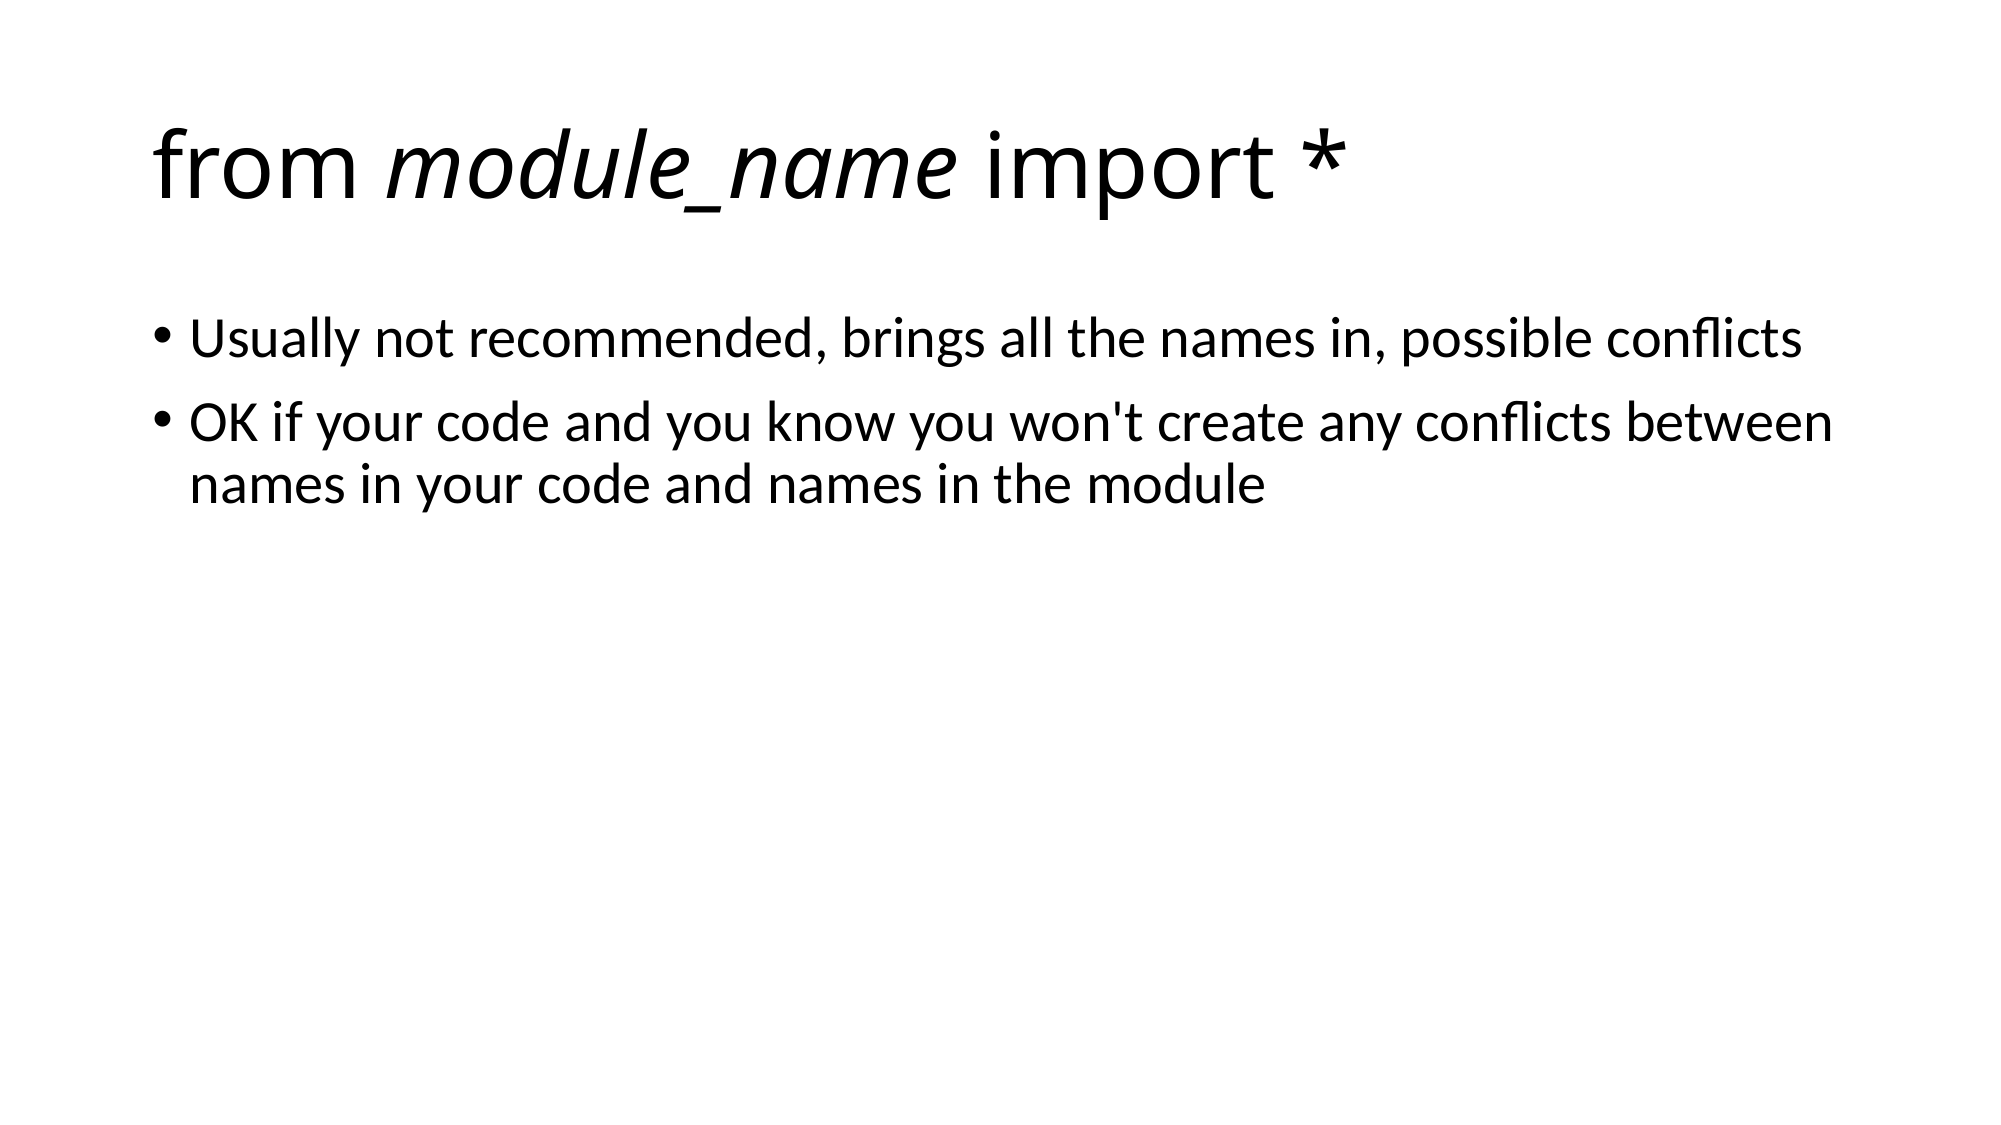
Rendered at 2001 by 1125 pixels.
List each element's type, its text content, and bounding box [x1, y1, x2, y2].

list Usually not recommended, brings all the names in, possible conflicts OK if your code and you know you won't create any conflicts between names in your code and names in the module [137, 299, 1863, 1014]
title from module_name import * [137, 59, 1863, 278]
